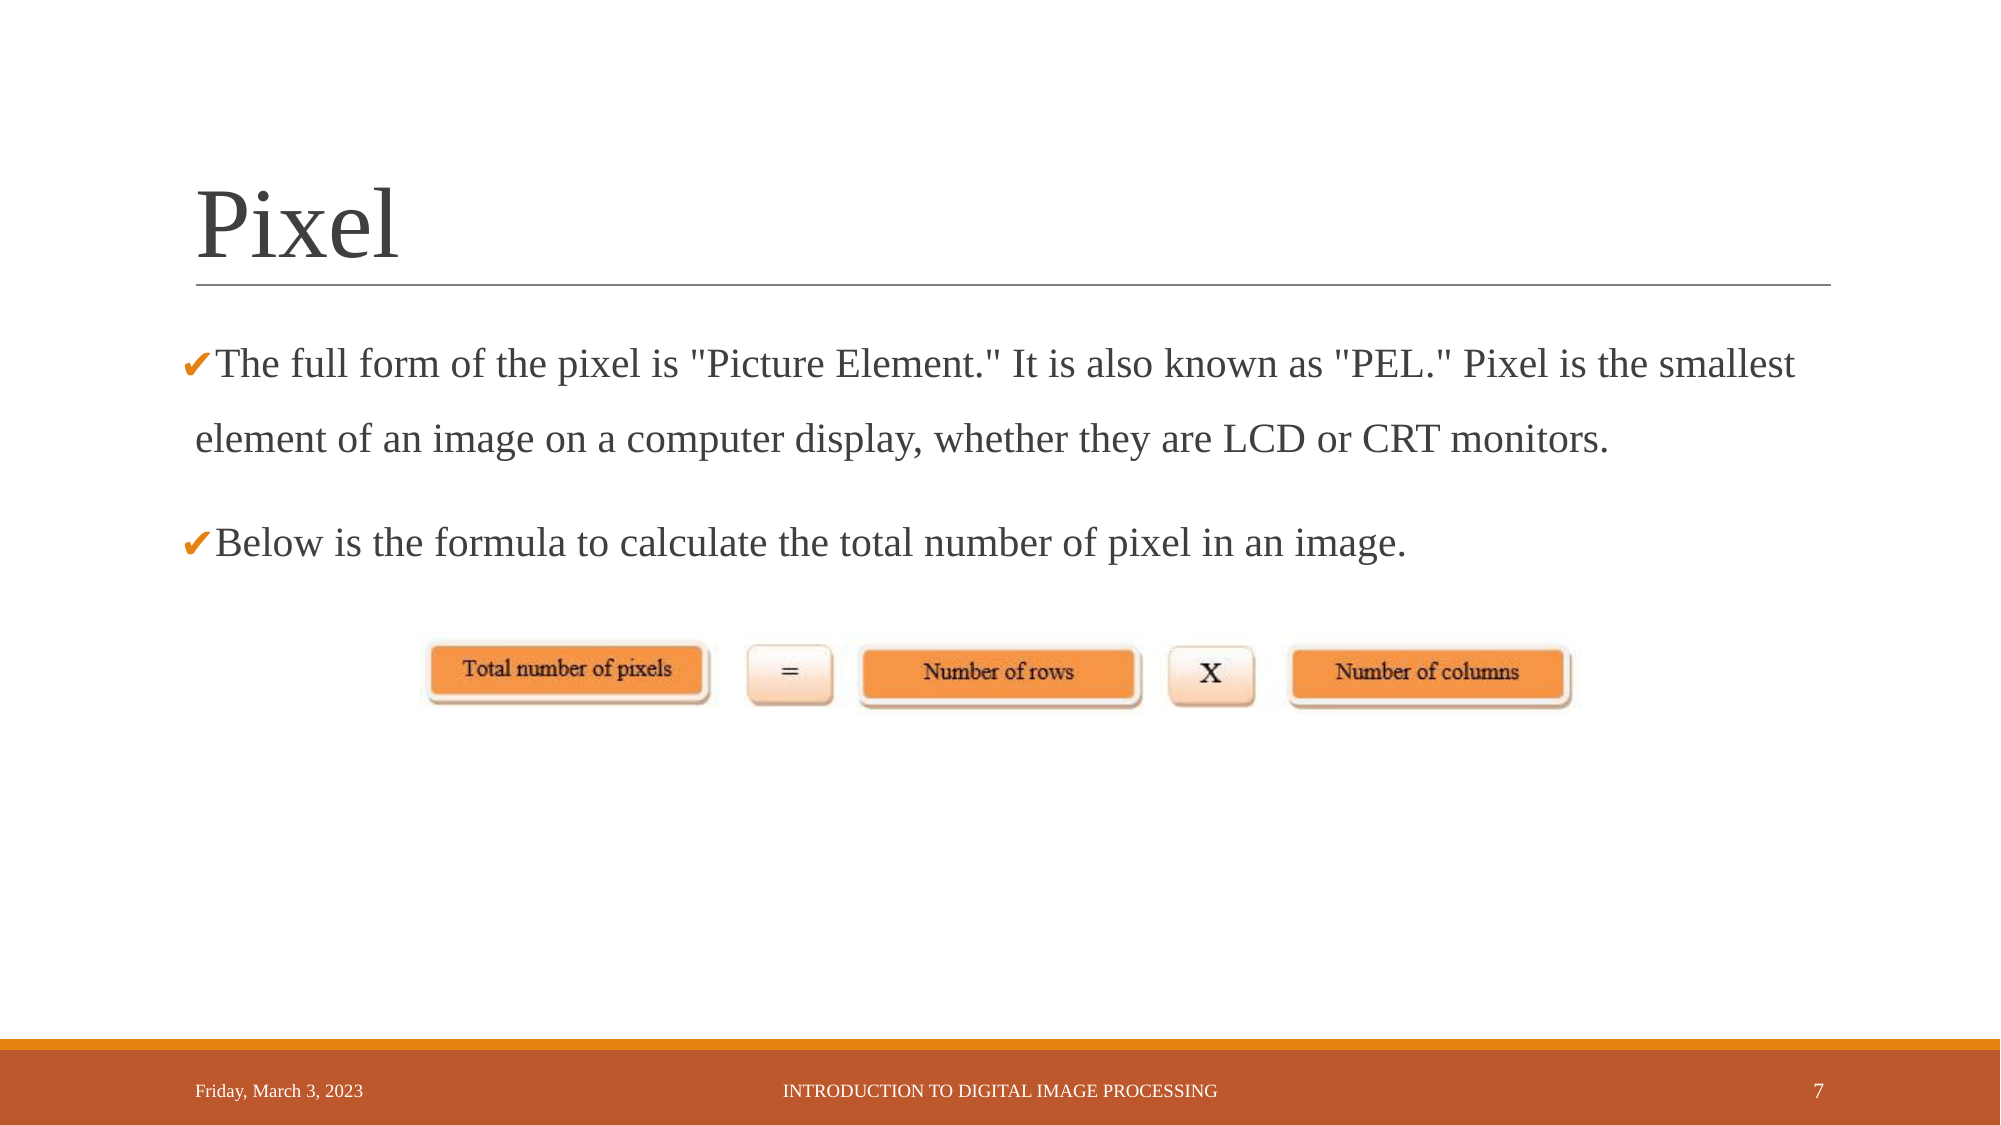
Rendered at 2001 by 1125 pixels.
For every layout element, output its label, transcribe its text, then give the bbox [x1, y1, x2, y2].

slide_number ‹#› [1624, 1059, 1840, 1120]
list The full form of the pixel is "Picture Element." It is also known as "PEL." Pixel is the smallest element of an image on a computer display, whether they are LCD or CRT monitors. Below is the formula to calculate the total number of pixel in an image. [180, 302, 1830, 963]
title Pixel [180, 47, 1830, 285]
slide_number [180, 1059, 586, 1120]
picture [419, 632, 1581, 716]
footer INTRODUCTION TO DIGITAL IMAGE PROCESSING [604, 1059, 1396, 1120]
